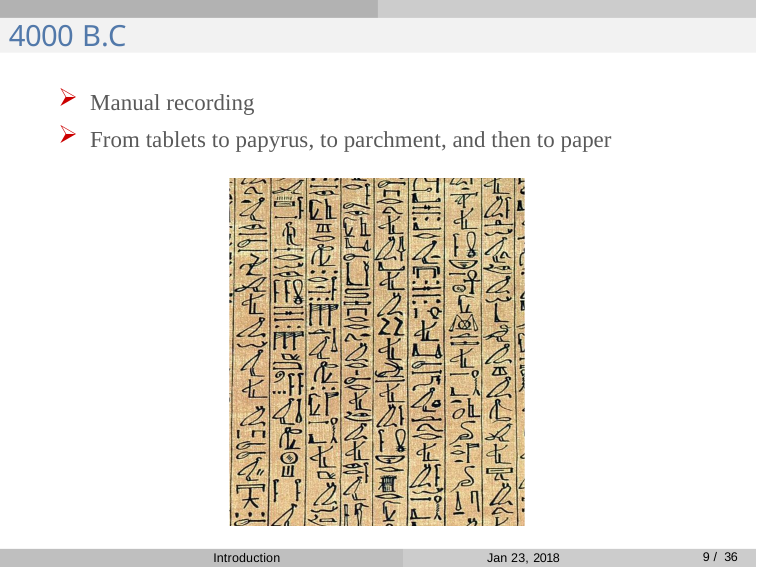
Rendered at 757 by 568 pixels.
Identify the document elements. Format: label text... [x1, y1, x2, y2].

text_box 4000 B.C [0, 17, 756, 53]
text_box Introduction [211, 550, 284, 565]
text_box Manual recording From tablets to papyrus, to parchment, and then to paper [56, 76, 639, 153]
text_box [0, 548, 403, 567]
slide_number 9 / 36 [698, 549, 747, 567]
text_box [229, 178, 525, 526]
text_box Jan 23, 2018 [485, 550, 561, 565]
text_box [403, 548, 756, 567]
